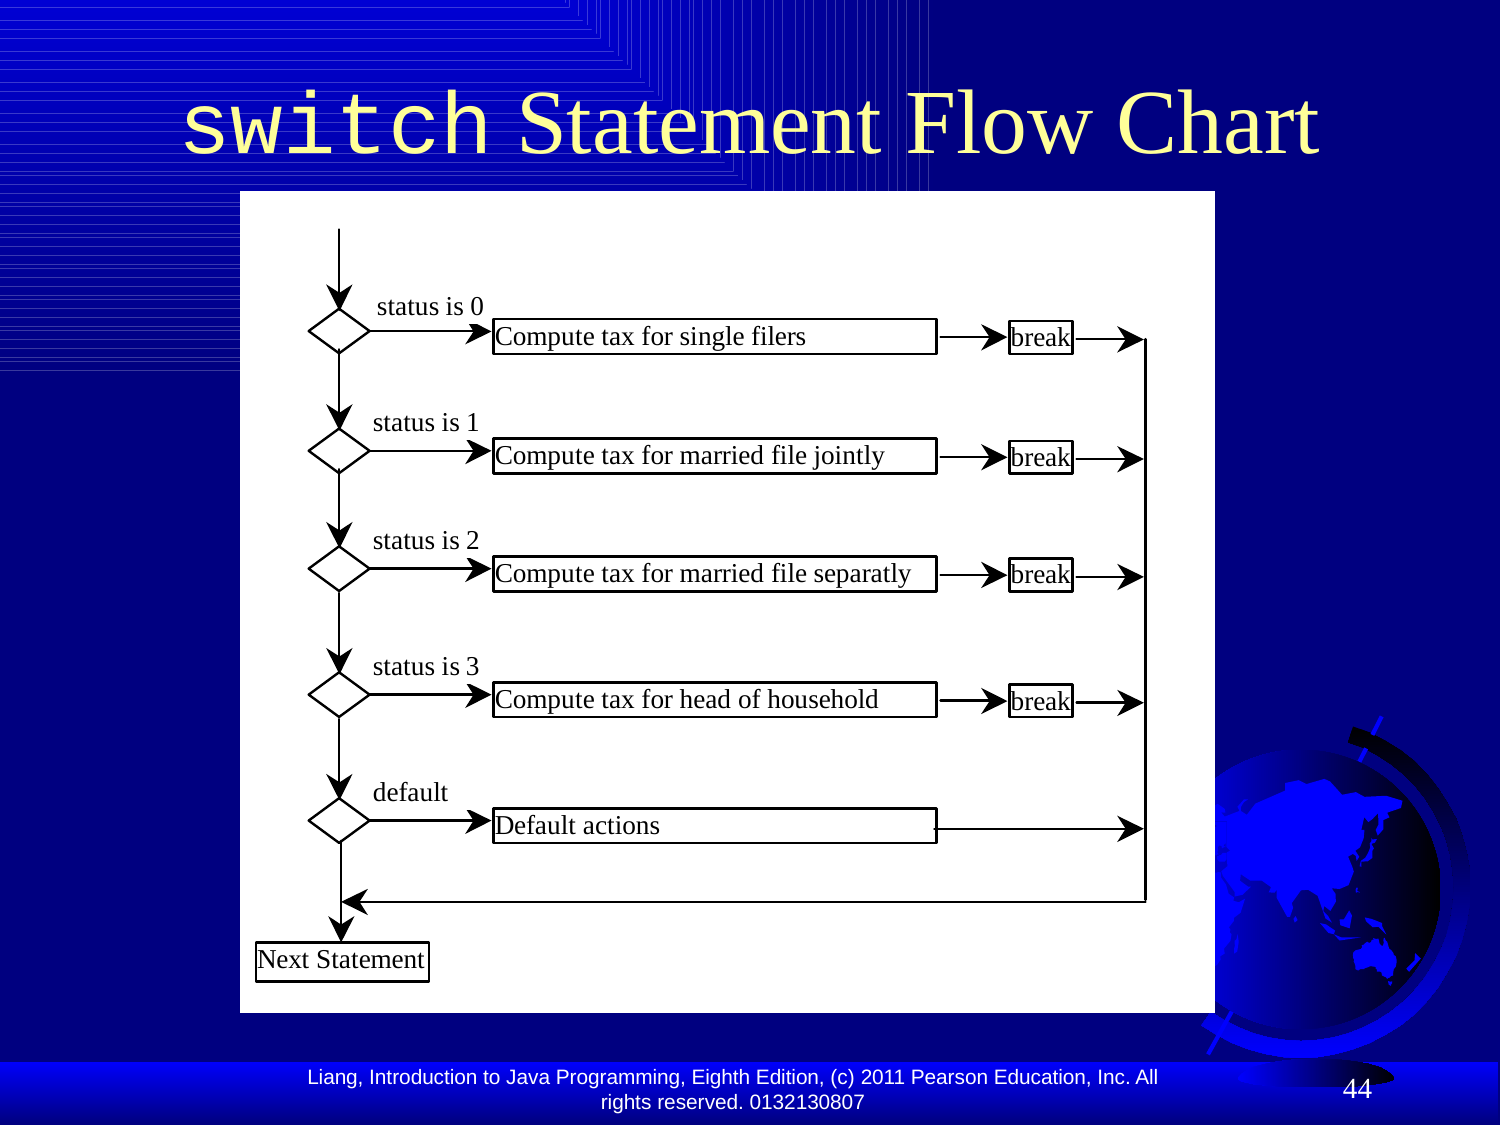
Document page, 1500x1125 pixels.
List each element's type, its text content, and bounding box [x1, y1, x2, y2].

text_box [239, 190, 1215, 1014]
title switch Statement Flow Chart [112, 0, 1388, 235]
slide_number 44 [1074, 1049, 1388, 1125]
